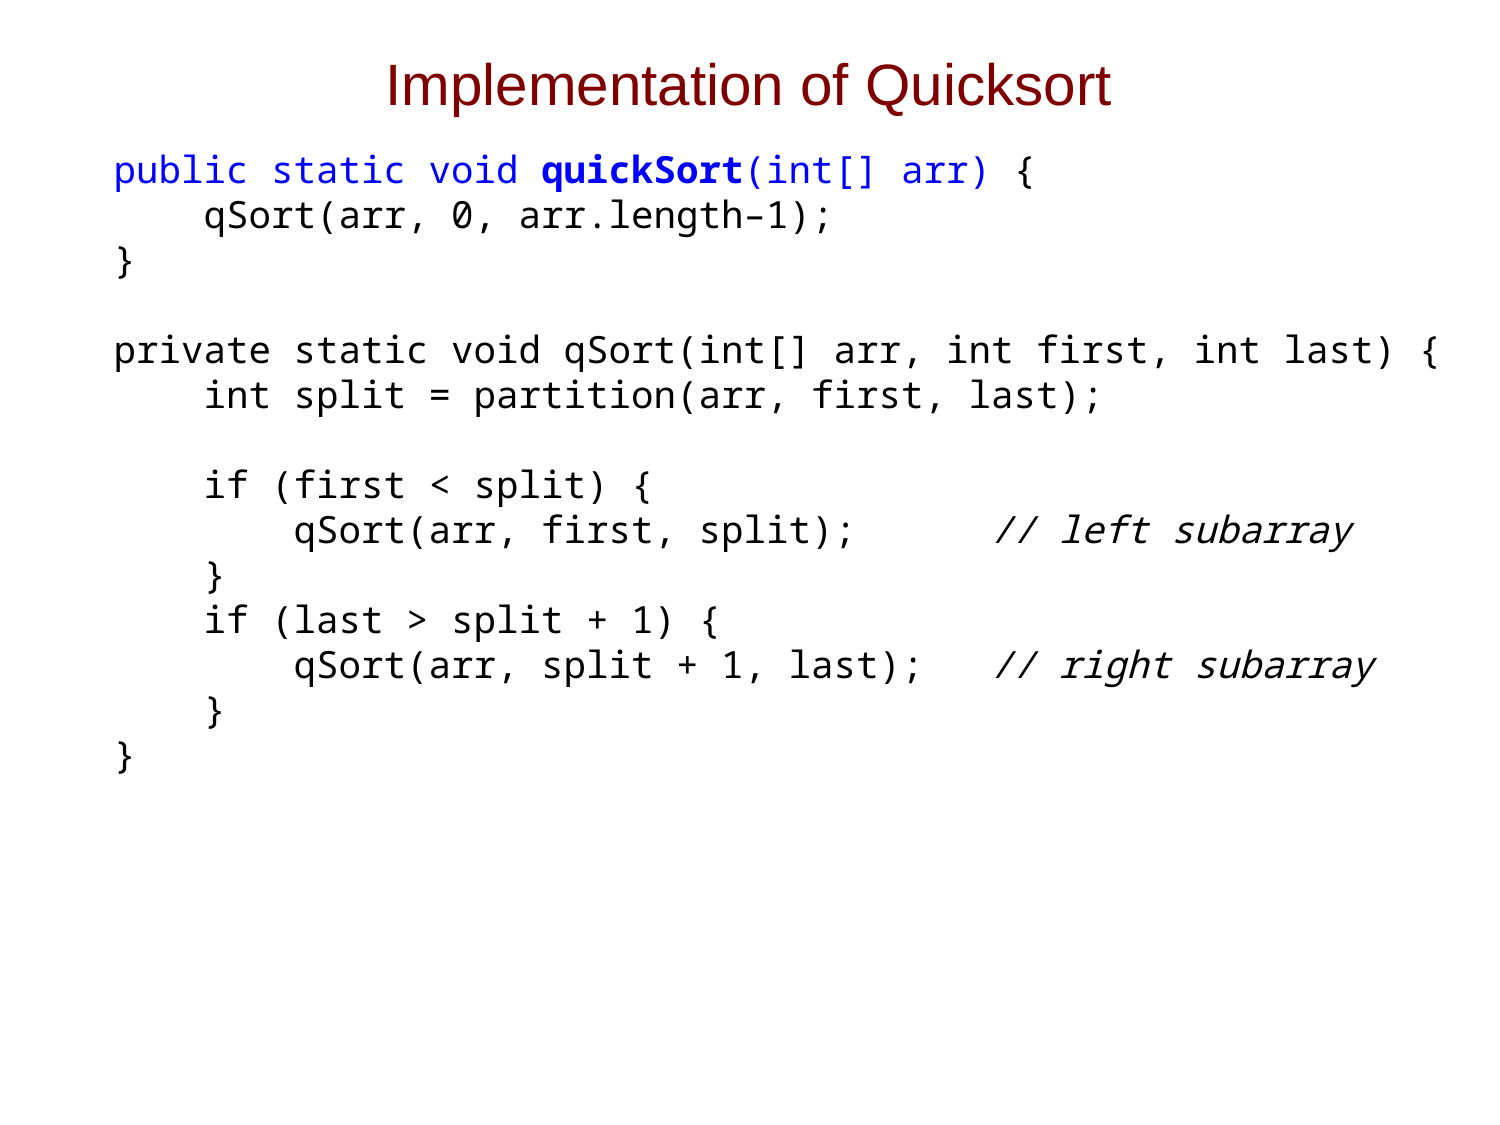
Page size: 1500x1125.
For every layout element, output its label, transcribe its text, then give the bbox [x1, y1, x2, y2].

title Implementation of Quicksort [112, 12, 1386, 138]
list public static void quickSort(int[] arr) { qSort(arr, 0, arr.length–1); } private static void qSort(int[] arr, int first, int last) { int split = partition(arr, first, last); if (first < split) { qSort(arr, first, split); // left subarray } if (last > split + 1) { qSort(arr, split + 1, last); // right subarray } } [98, 138, 1500, 1060]
